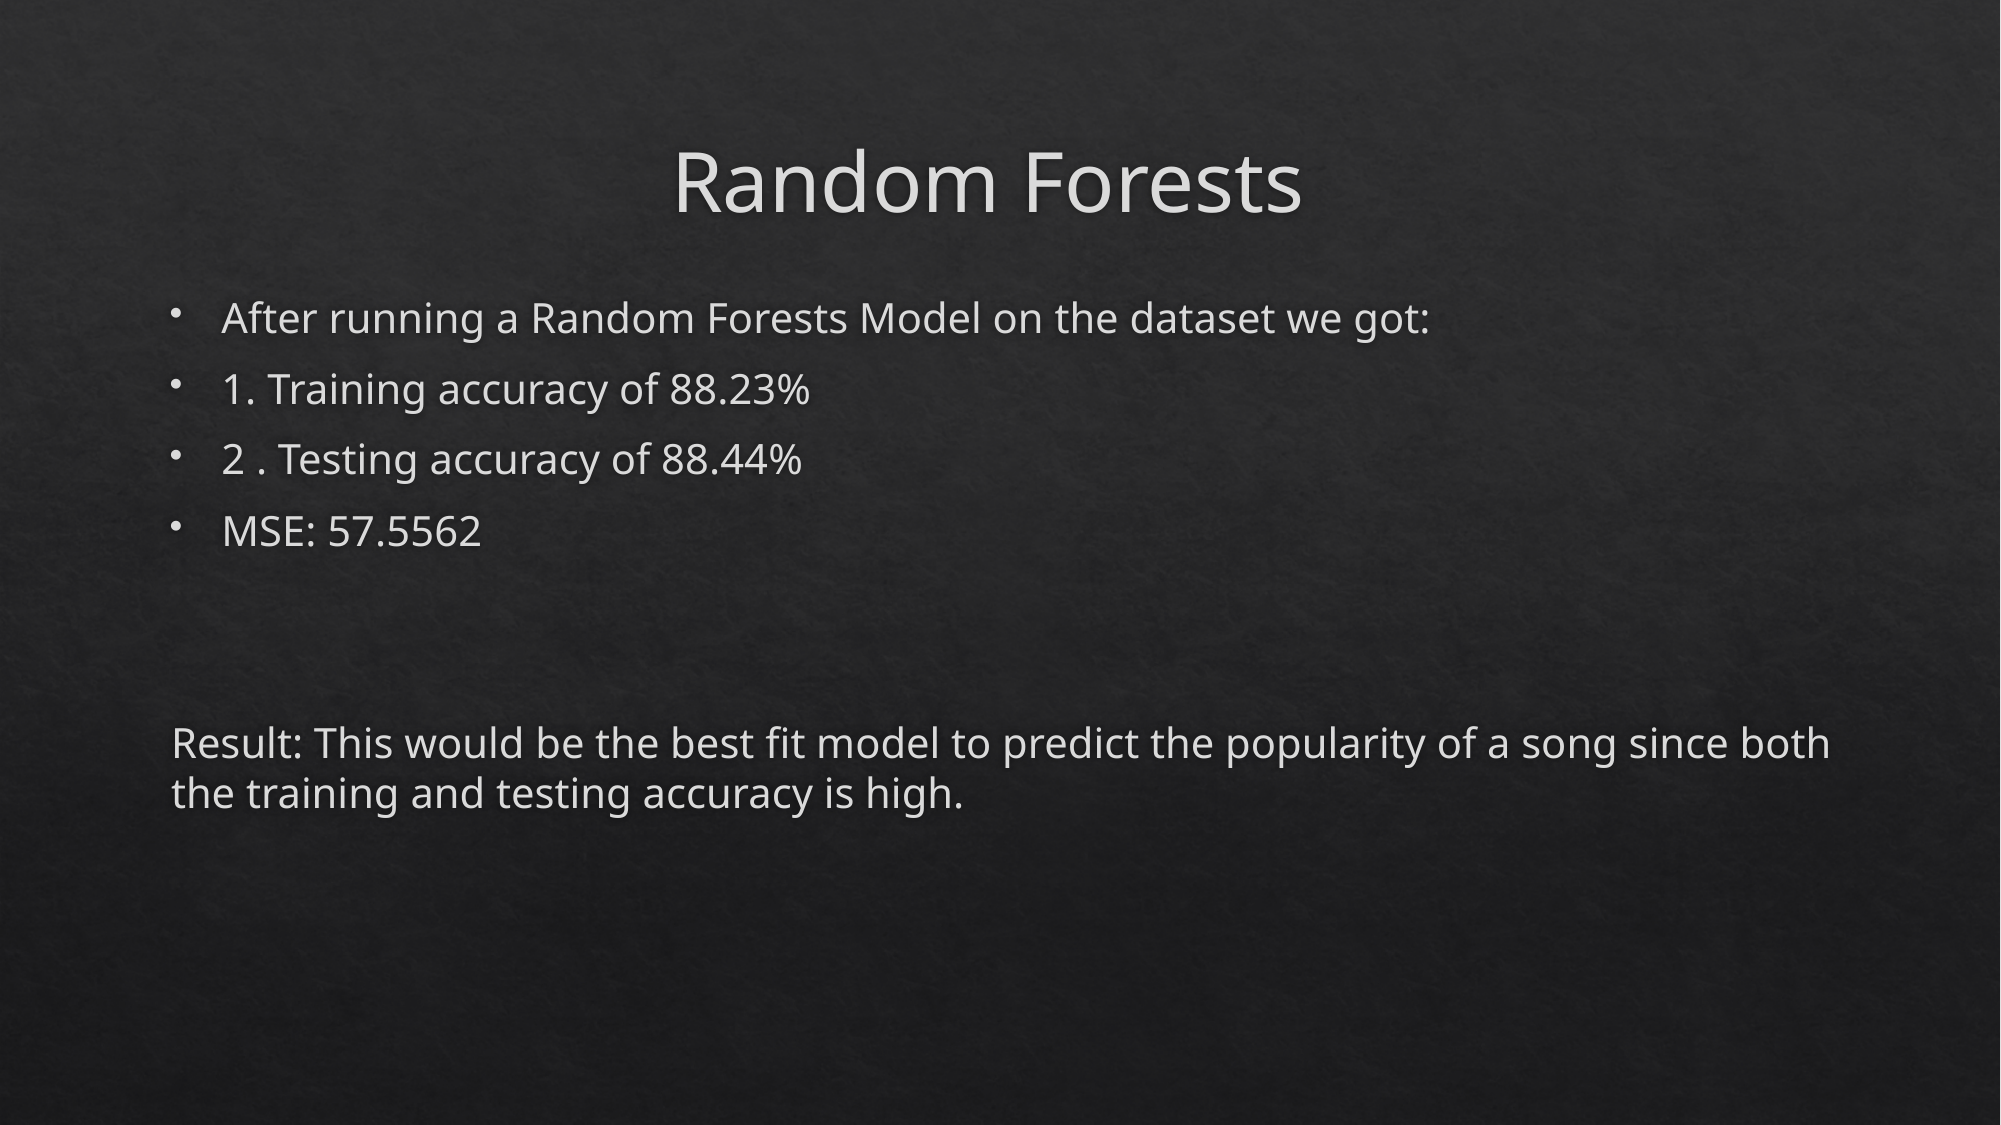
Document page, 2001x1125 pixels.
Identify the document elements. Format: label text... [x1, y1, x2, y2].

list After running a Random Forests Model on the dataset we got: 1. Training accuracy of 88.23% 2 . Testing accuracy of 88.44% MSE: 57.5562 Result: This would be the best fit model to predict the popularity of a song since both the training and testing accuracy is high. [149, 284, 1849, 950]
title Random Forests [149, 99, 1849, 260]
